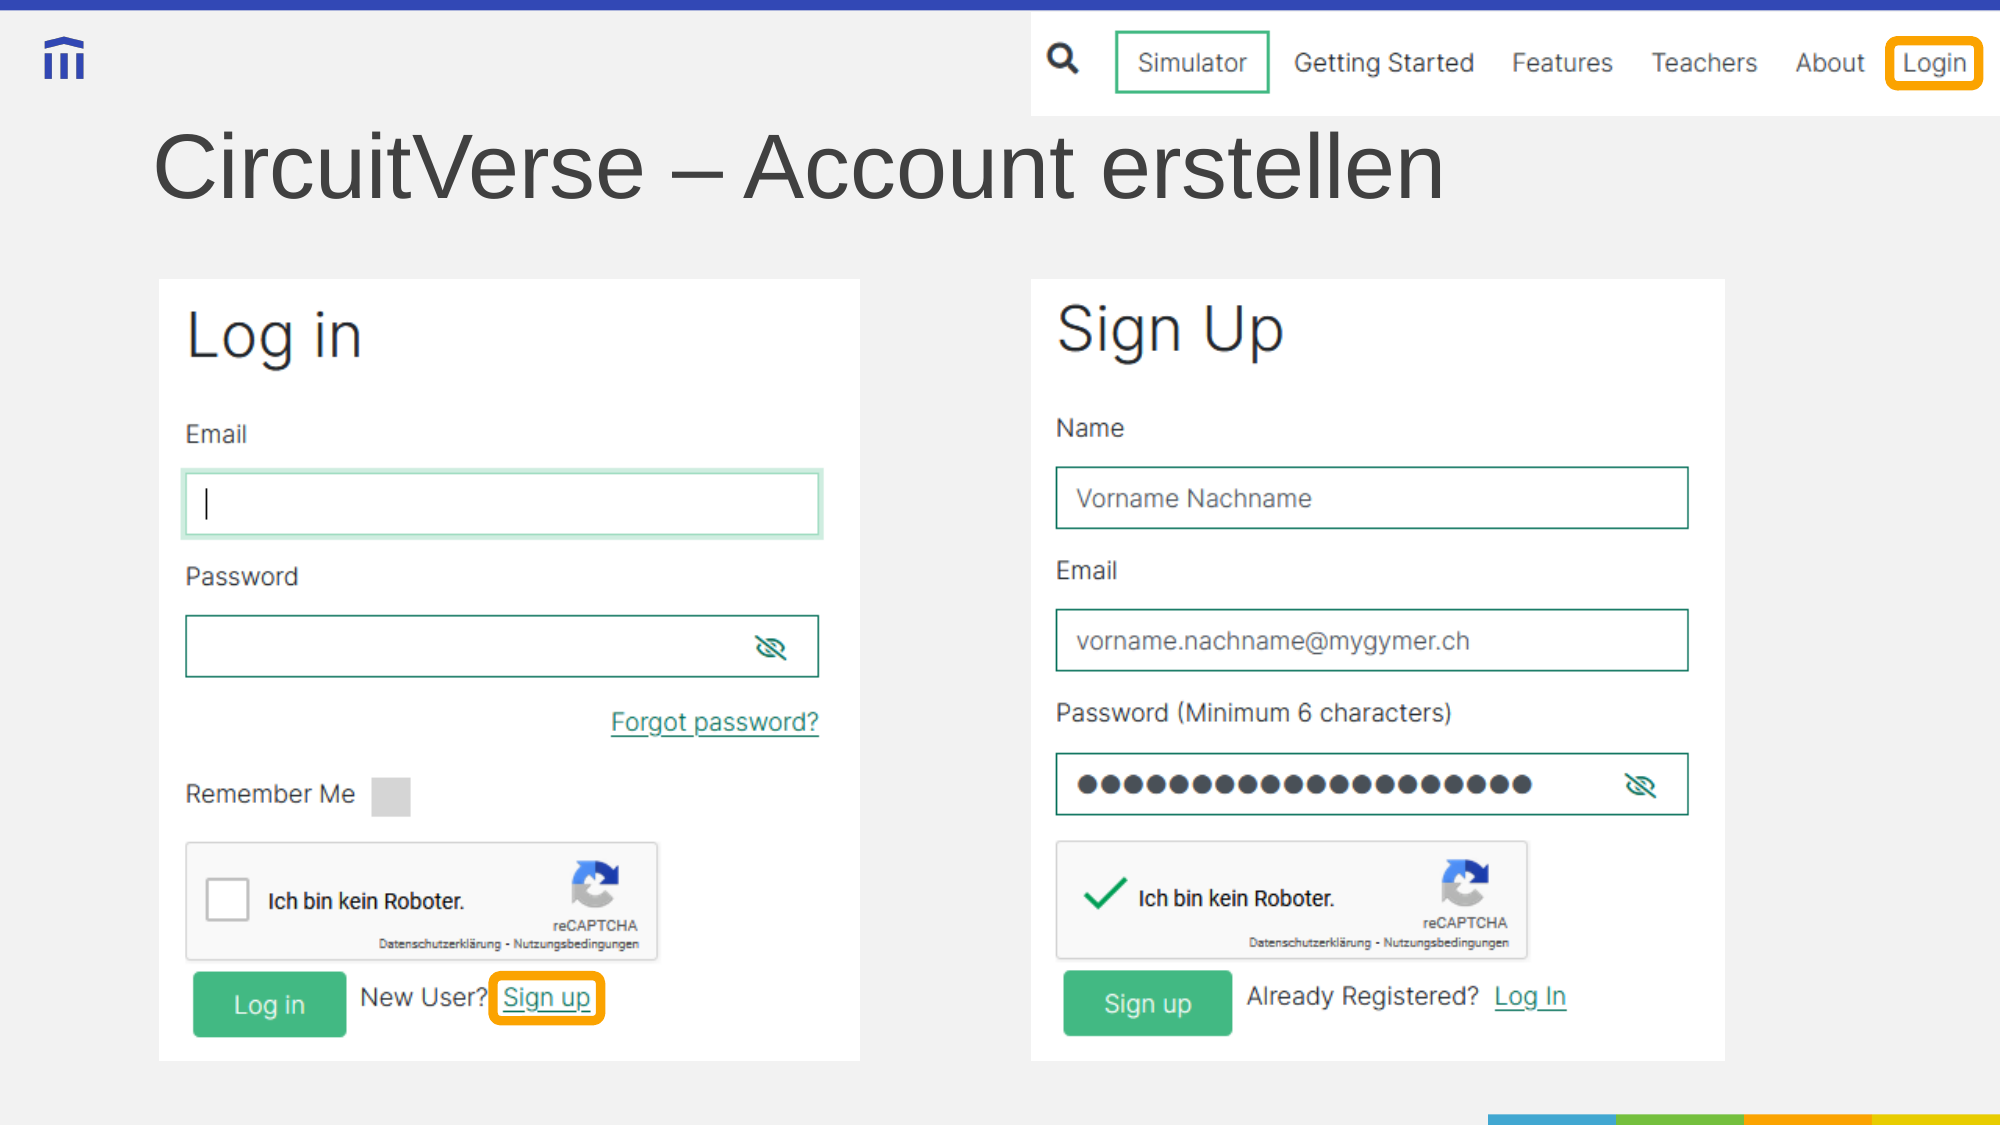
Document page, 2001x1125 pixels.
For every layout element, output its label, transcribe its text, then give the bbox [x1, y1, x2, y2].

picture [159, 279, 860, 1061]
picture [1031, 279, 1725, 1061]
picture [1031, 12, 2000, 116]
picture [42, 34, 86, 81]
title CircuitVerse – Account erstellen [137, 59, 1863, 278]
